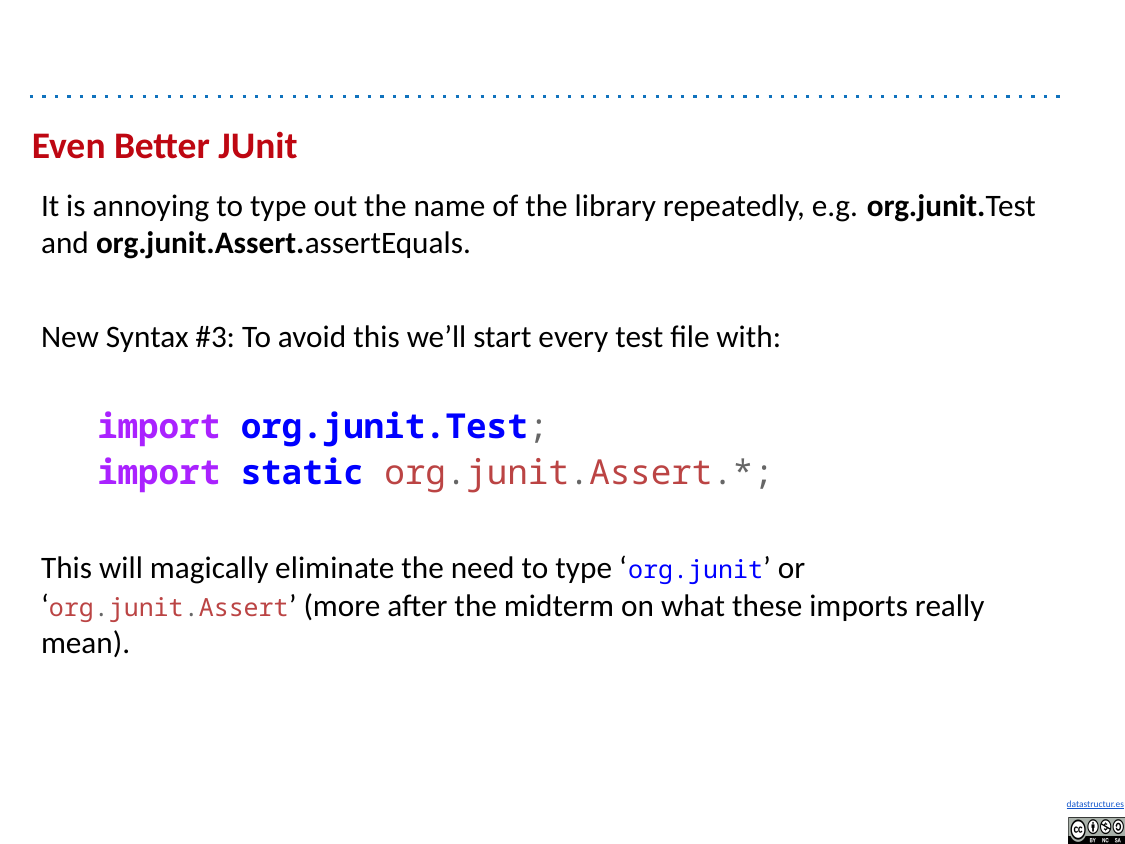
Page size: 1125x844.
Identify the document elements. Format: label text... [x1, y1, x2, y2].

title Even Better JUnit [20, 116, 1033, 178]
picture [1068, 817, 1125, 844]
list It is annoying to type out the name of the library repeatedly, e.g. org.junit.Test and org.junit.Assert.assertEquals. New Syntax #3: To avoid this we’ll start every test file with: import org.junit.Test; import static org.junit.Assert.*; This will magically eliminate the need to type ‘org.junit’ or ‘org.junit.Assert’ (more after the midterm on what these imports really mean). [29, 173, 1069, 685]
